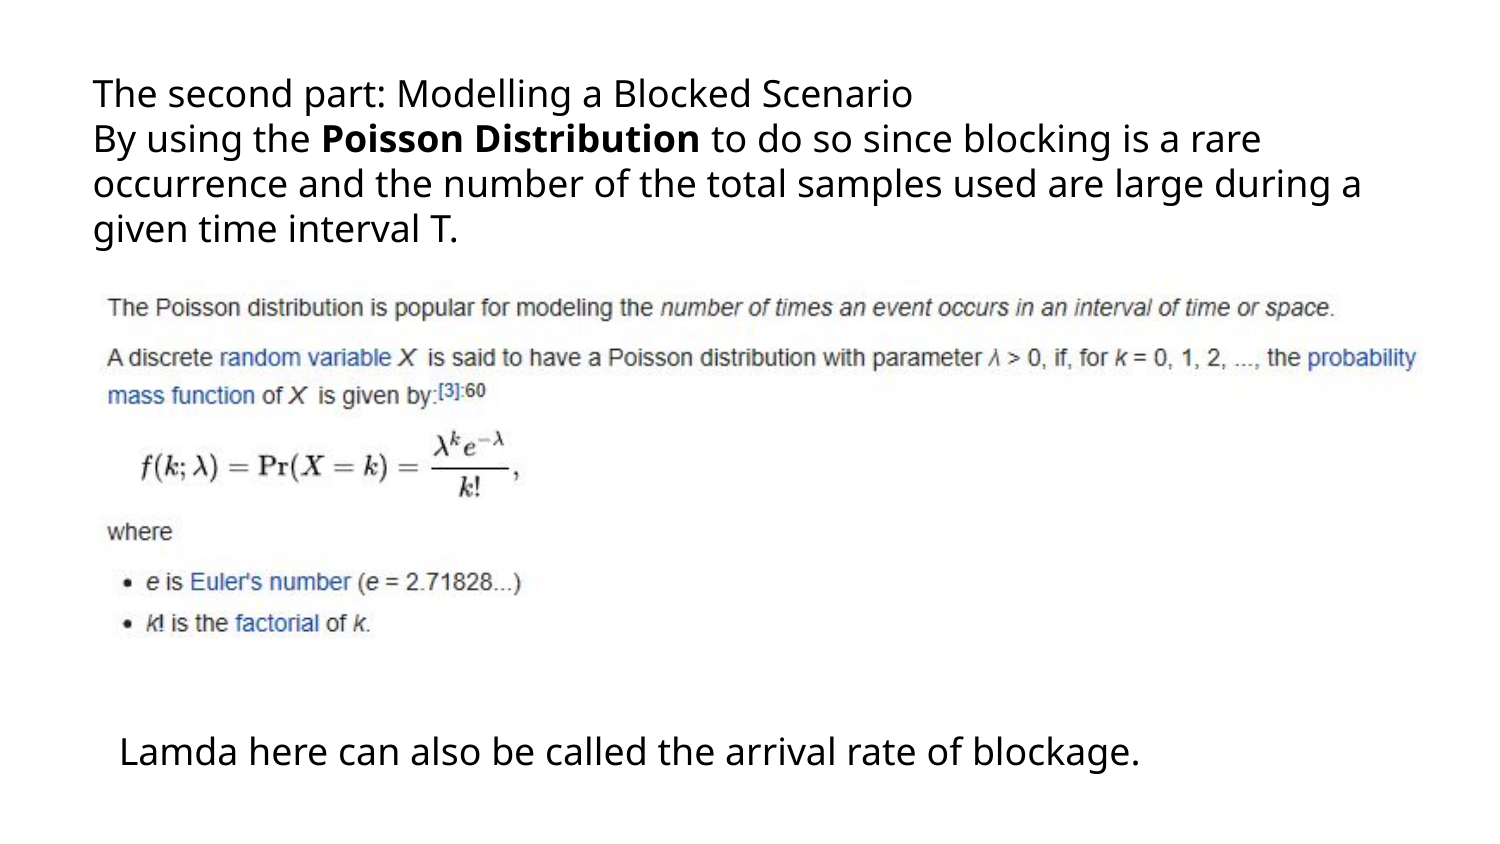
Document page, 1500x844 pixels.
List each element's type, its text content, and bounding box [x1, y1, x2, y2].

text_box Lamda here can also be called the arrival rate of blockage. [103, 712, 1161, 820]
text_box The second part: Modelling a Blocked Scenario By using the Poisson Distribution to do so since blocking is a rare occurrence and the number of the total samples used are large during a given time interval T. [77, 55, 1455, 256]
picture [99, 280, 1442, 656]
